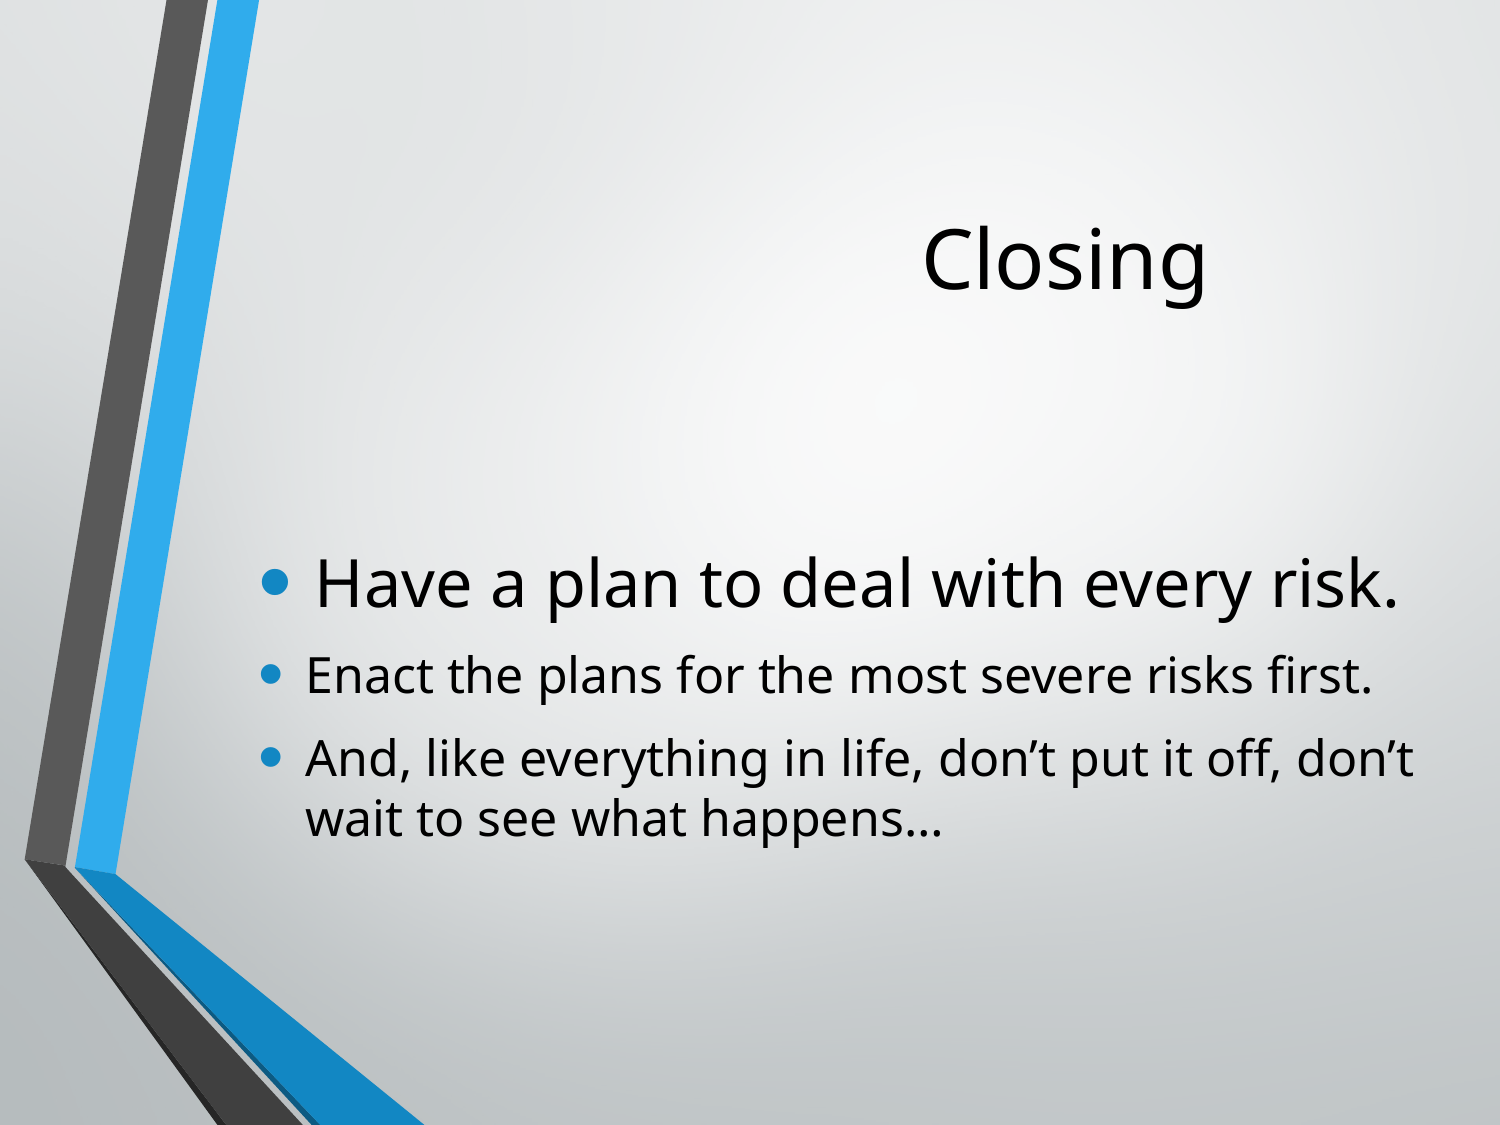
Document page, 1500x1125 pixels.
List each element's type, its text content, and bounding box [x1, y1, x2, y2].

list Have a plan to deal with every risk. Enact the plans for the most severe risks first. And, like everything in life, don’t put it off, don’t wait to see what happens… [243, 437, 1500, 950]
title Closing [243, 112, 1500, 400]
